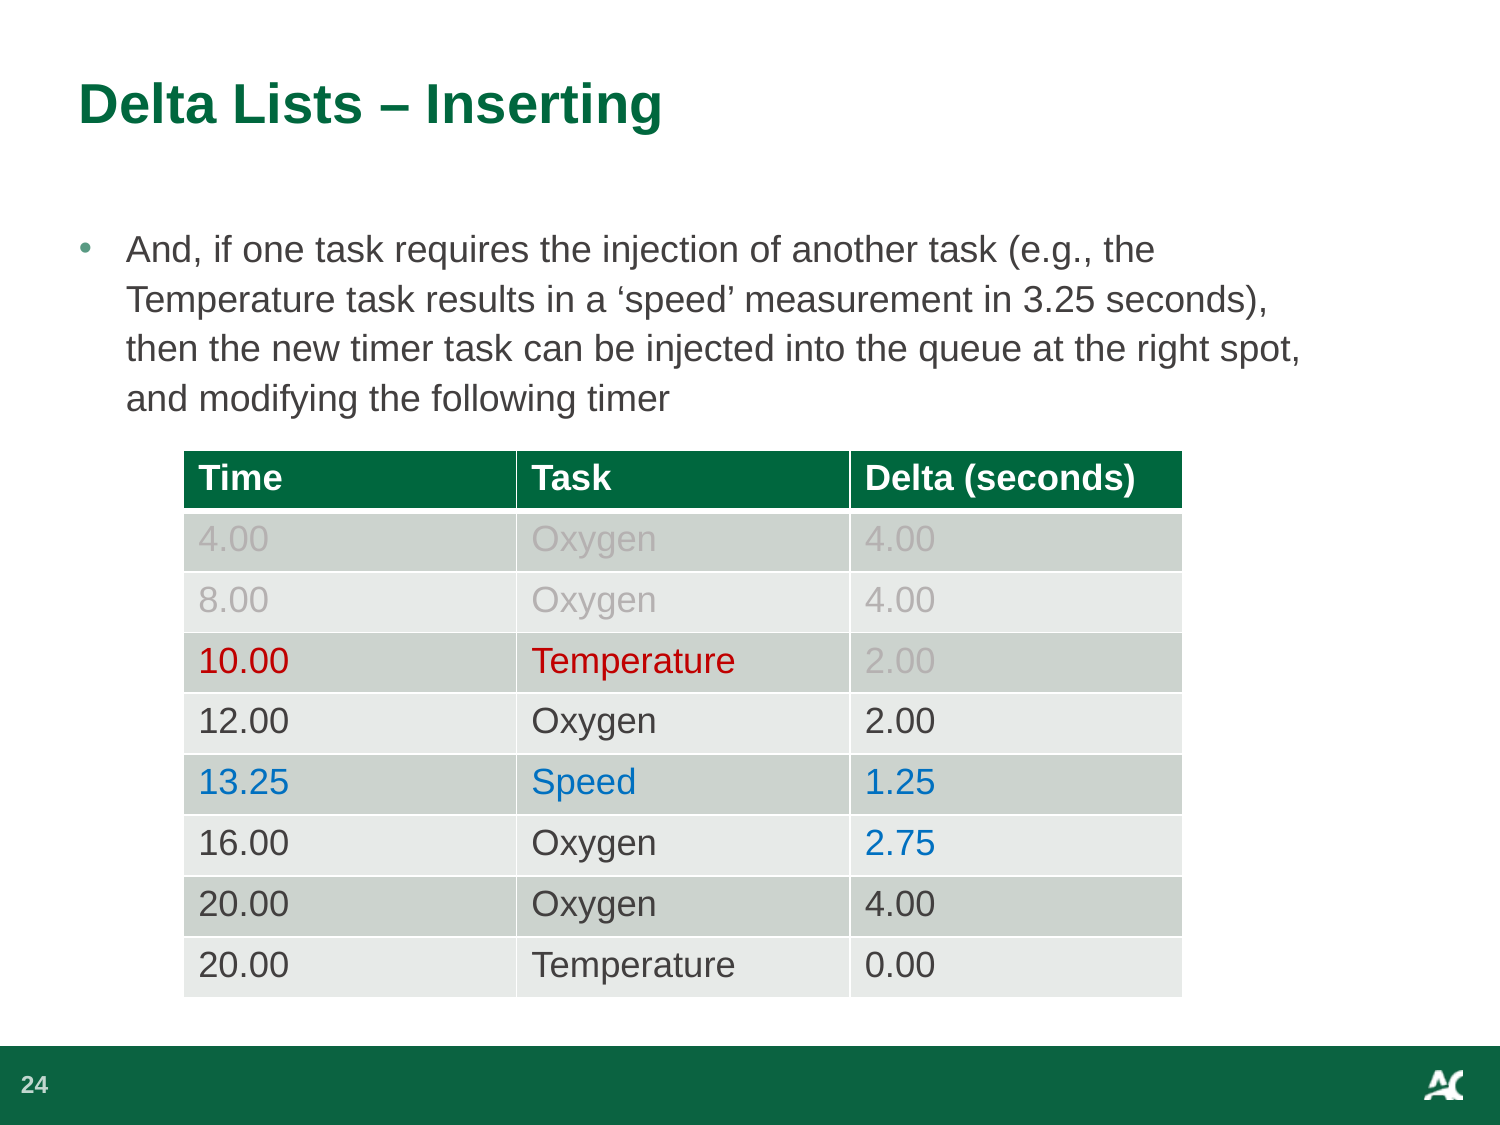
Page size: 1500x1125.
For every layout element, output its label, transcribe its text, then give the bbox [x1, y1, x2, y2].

slide_number 24 [20, 1057, 77, 1111]
table_cell 4.00 [851, 877, 1182, 936]
table_header Task [517, 451, 849, 508]
table_cell 4.00 [184, 514, 516, 571]
table_cell 4.00 [851, 514, 1182, 571]
table_header Delta (seconds) [851, 451, 1182, 508]
table_cell 20.00 [184, 877, 516, 936]
table_cell 16.00 [184, 816, 516, 875]
table_cell Oxygen [517, 573, 849, 632]
table_cell 8.00 [184, 573, 516, 632]
table_cell 12.00 [184, 694, 516, 753]
table_cell 20.00 [184, 938, 516, 997]
table_cell 10.00 [184, 633, 516, 692]
table_cell 2.00 [851, 694, 1182, 753]
table_cell 4.00 [851, 573, 1182, 632]
table_cell Temperature [517, 938, 849, 997]
table_cell 0.00 [851, 938, 1182, 997]
table_cell Oxygen [517, 694, 849, 753]
table_cell 13.25 [184, 755, 516, 814]
table_cell Speed [517, 755, 849, 814]
table_cell Temperature [517, 633, 849, 692]
table_cell Oxygen [517, 877, 849, 936]
table_cell Oxygen [517, 816, 849, 875]
table_cell 1.25 [851, 755, 1182, 814]
table_cell 2.75 [851, 816, 1182, 875]
table_cell 2.00 [851, 633, 1182, 692]
table_cell Oxygen [517, 514, 849, 571]
title Delta Lists – Inserting [79, 80, 1484, 185]
list And, if one task requires the injection of another task (e.g., the Temperature task results in a ‘speed’ measurement in 3.25 seconds), then the new timer task can be injected into the queue at the right spot, and modifying the following timer [79, 220, 1342, 1027]
table_header Time [184, 451, 516, 508]
